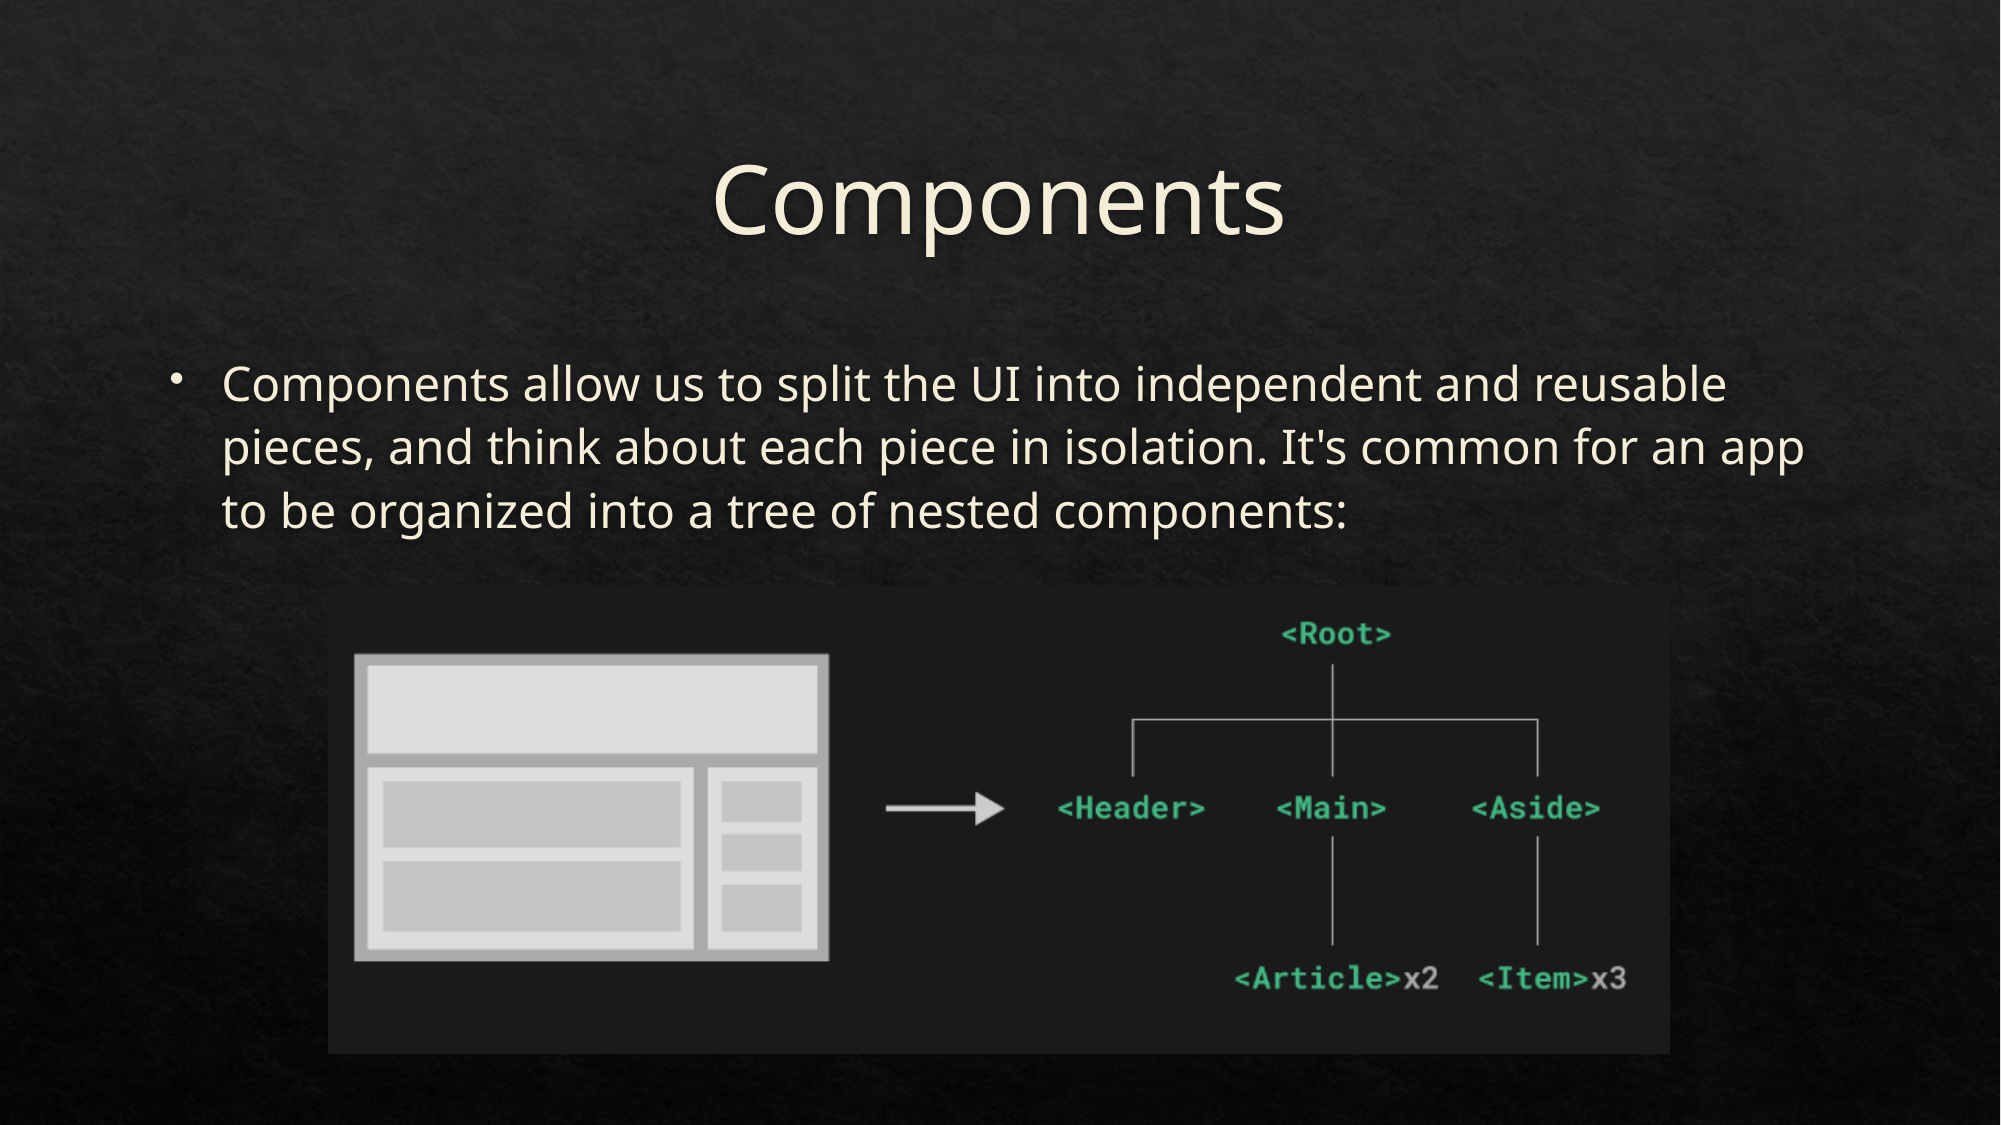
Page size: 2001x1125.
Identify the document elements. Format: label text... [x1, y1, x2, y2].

title Components [149, 99, 1849, 307]
picture [328, 586, 1670, 1054]
list Components allow us to split the UI into independent and reusable pieces, and think about each piece in isolation. It's common for an app to be organized into a tree of nested components: [149, 340, 1849, 547]
